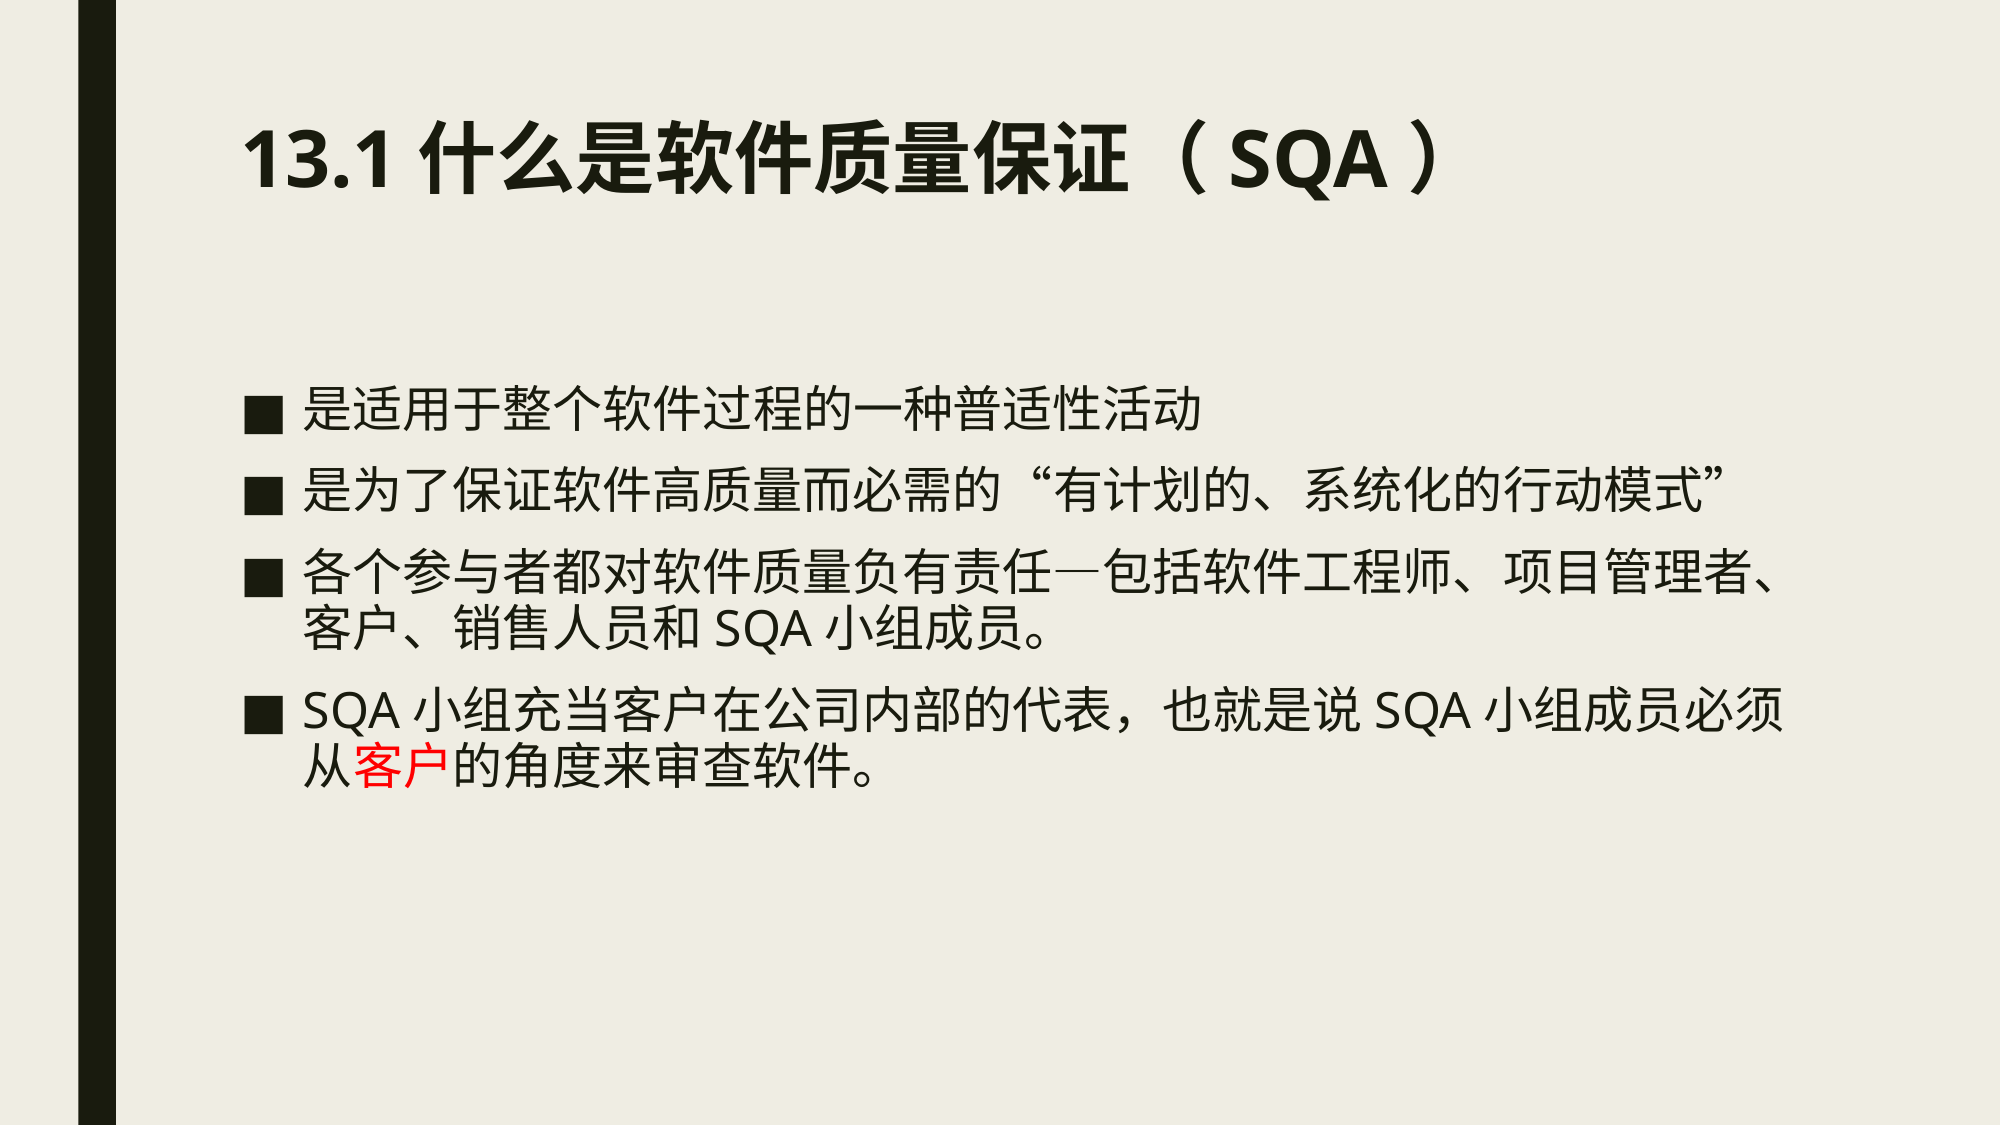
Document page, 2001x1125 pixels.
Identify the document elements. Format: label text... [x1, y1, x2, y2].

title 13.1什么是软件质量保证（SQA） [225, 112, 1800, 357]
list 是适用于整个软件过程的一种普适性活动 是为了保证软件高质量而必需的“有计划的、系统化的行动模式” 各个参与者都对软件质量负有责任—包括软件工程师、项目管理者、客户、销售人员和SQA小组成员。 SQA小组充当客户在公司内部的代表，也就是说SQA小组成员必须从客户的角度来审查软件。 [225, 375, 1800, 963]
